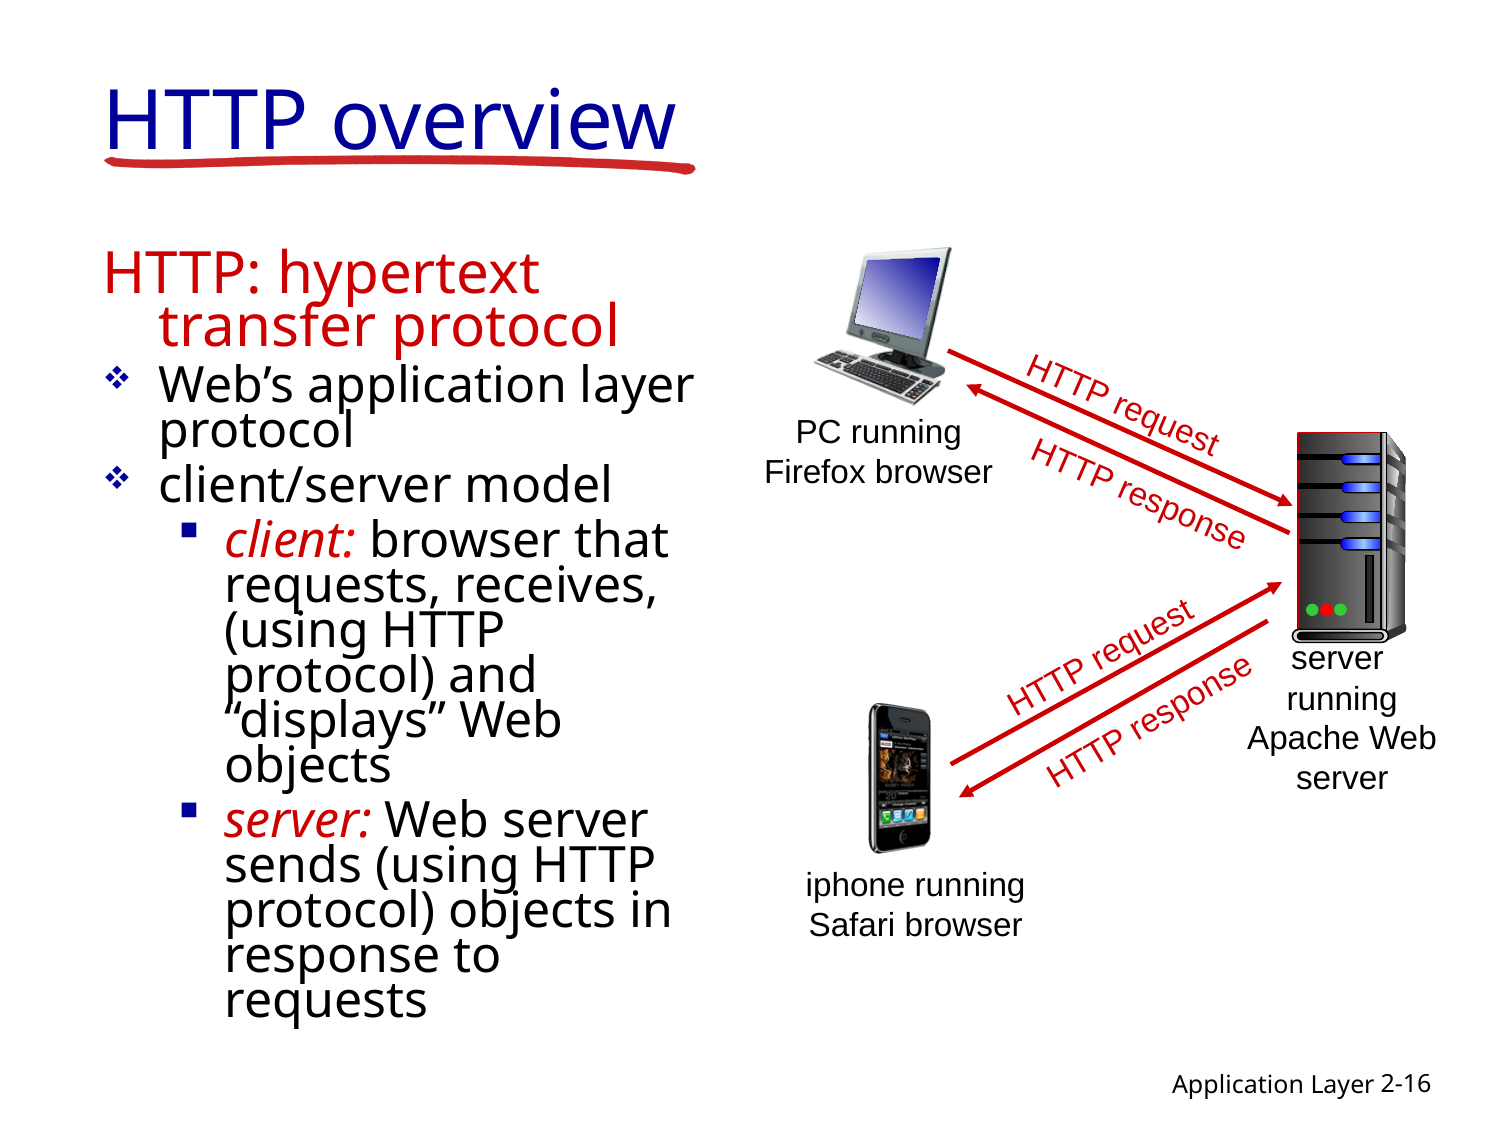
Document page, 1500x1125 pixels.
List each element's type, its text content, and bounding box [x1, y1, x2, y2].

slide_number 2-16 [1365, 1059, 1477, 1106]
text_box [951, 634, 1276, 784]
list HTTP: hypertext transfer protocol Web’s application layer protocol client/server model client: browser that requests, receives, (using HTTP protocol) and “displays” Web objects server: Web server sends (using HTTP protocol) objects in response to requests [87, 244, 713, 1007]
text_box PC running Firefox browser [749, 402, 942, 498]
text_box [943, 595, 1289, 751]
picture [867, 702, 932, 854]
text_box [780, 240, 956, 419]
picture [101, 150, 702, 180]
title HTTP overview [87, 50, 1363, 182]
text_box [1292, 431, 1407, 643]
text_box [947, 424, 960, 506]
text_box server running Apache Web server [1232, 629, 1452, 804]
footer Application Layer [914, 1060, 1391, 1109]
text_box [961, 350, 1293, 386]
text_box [965, 384, 1290, 534]
text_box iphone running Safari browser [790, 855, 1041, 951]
